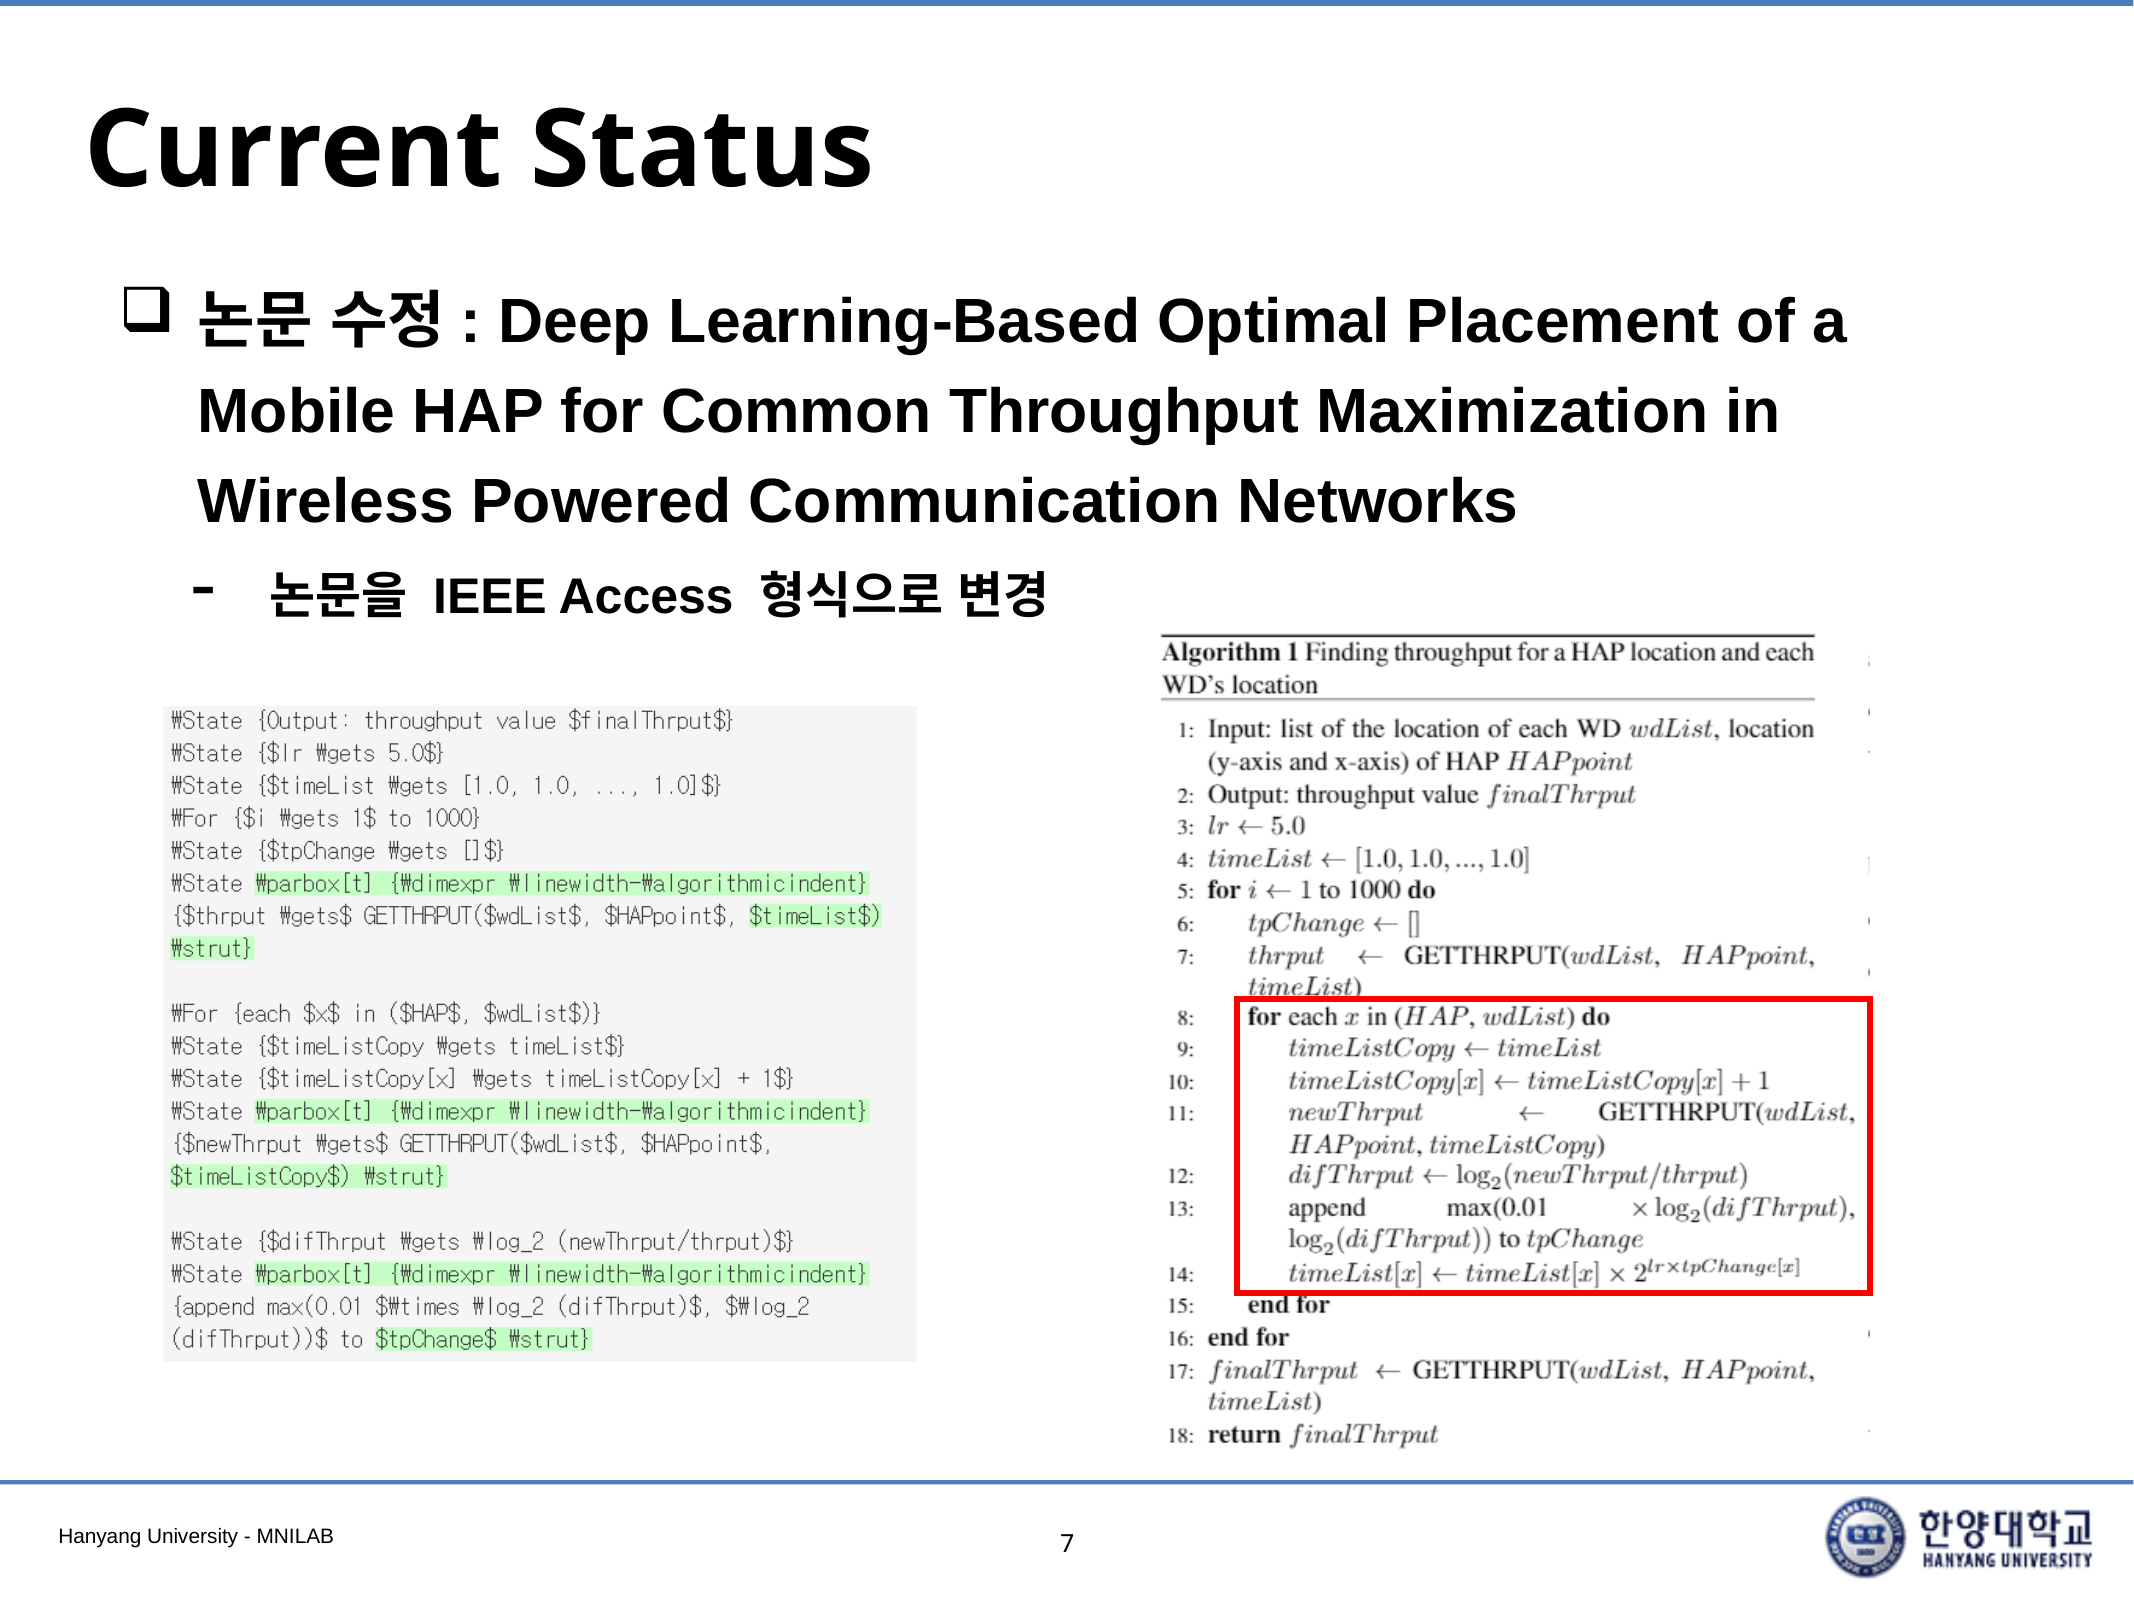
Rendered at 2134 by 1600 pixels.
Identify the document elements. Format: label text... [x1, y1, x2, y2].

picture [1797, 1495, 2128, 1581]
title Current Status [75, 41, 2058, 245]
slide_number 7 [1037, 1518, 1098, 1567]
list 논문 수정: Deep Learning-Based Optimal Placement of a Mobile HAP for Common Throughput Maximization in Wireless Powered Communication Networks 논문을 IEEE Access 형식으로 변경 [109, 256, 2026, 707]
picture [1155, 631, 1871, 1457]
picture [163, 706, 917, 1362]
